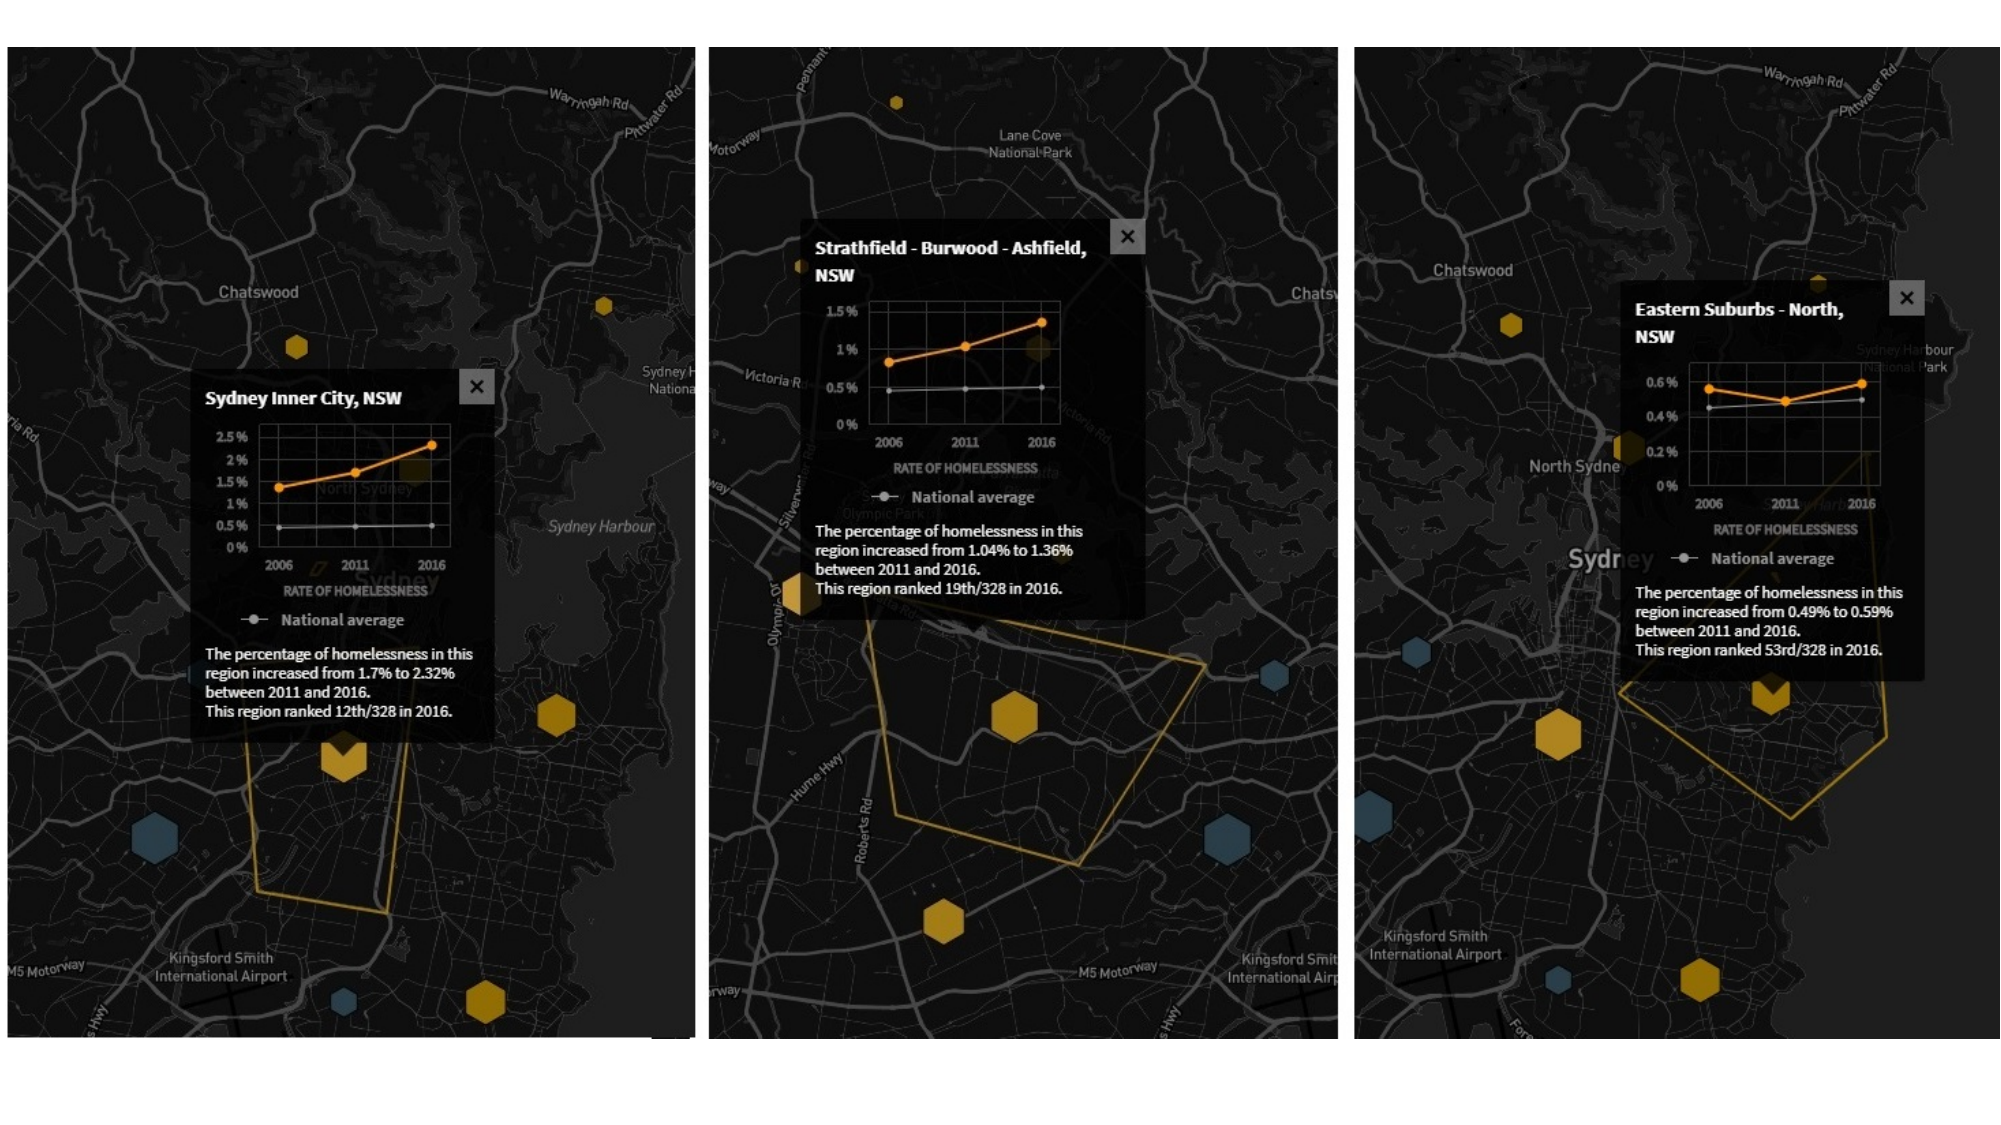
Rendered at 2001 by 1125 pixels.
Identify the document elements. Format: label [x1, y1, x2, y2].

picture [5, 47, 2000, 1039]
